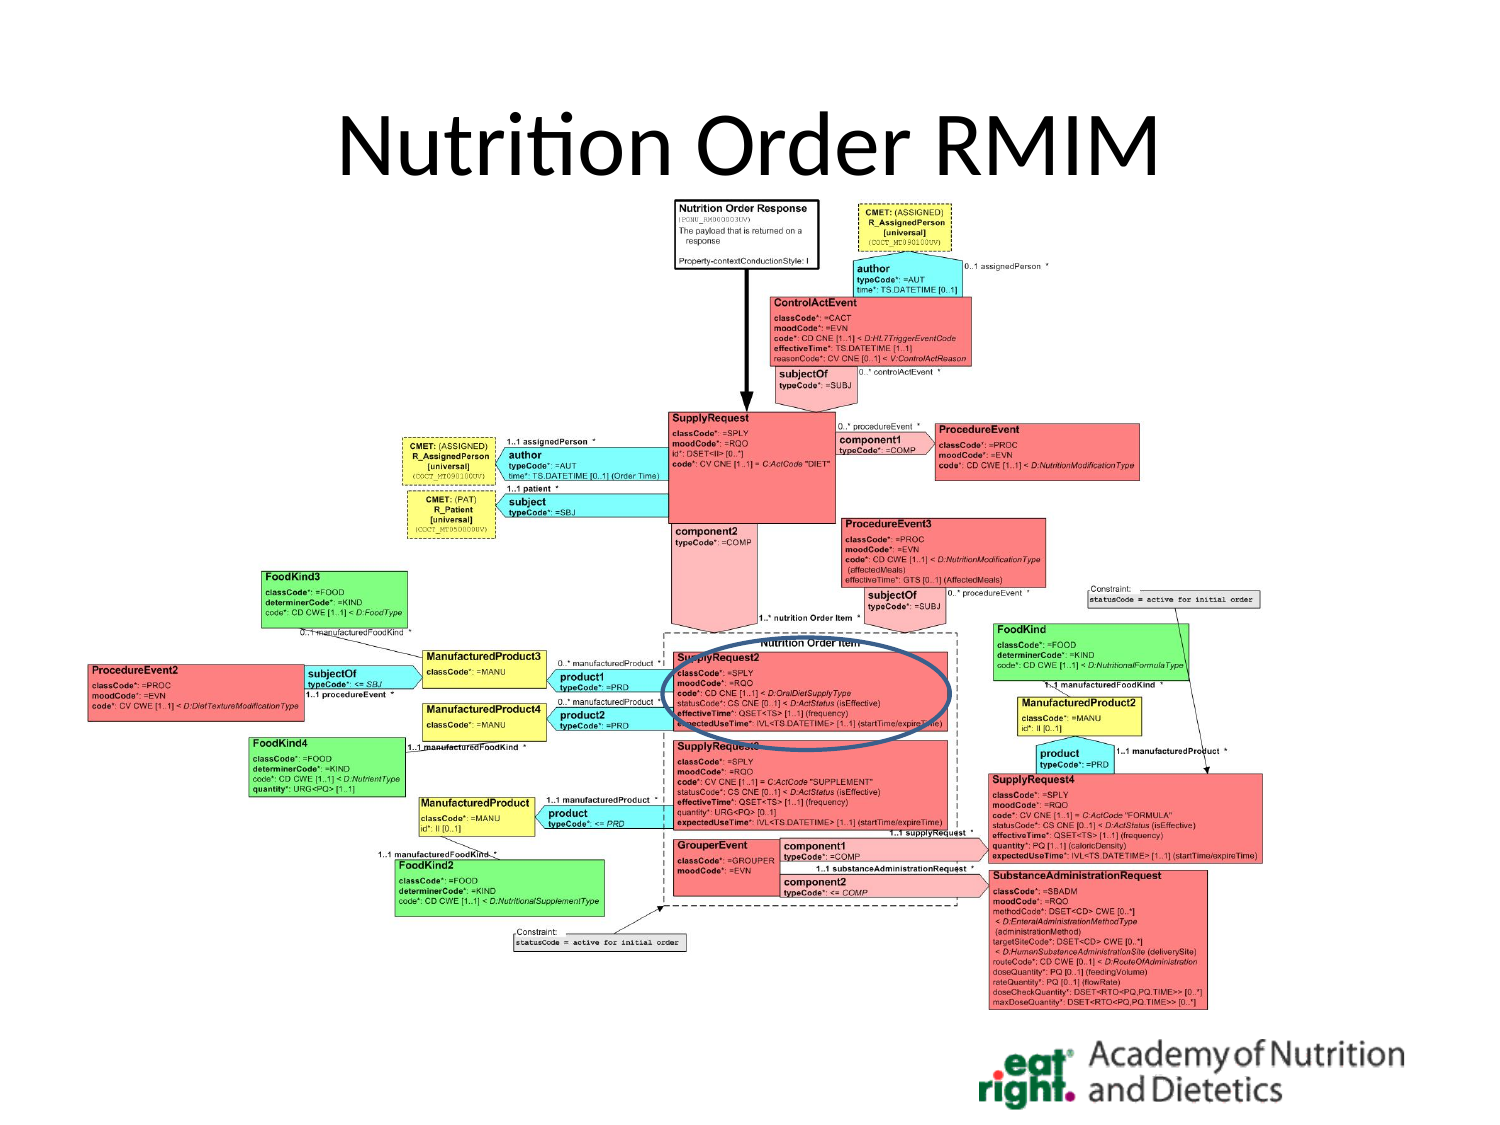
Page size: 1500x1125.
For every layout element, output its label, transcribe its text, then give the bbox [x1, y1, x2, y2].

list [87, 199, 1263, 1010]
title Nutrition Order RMIM [75, 45, 1425, 233]
picture [979, 1039, 1500, 1113]
